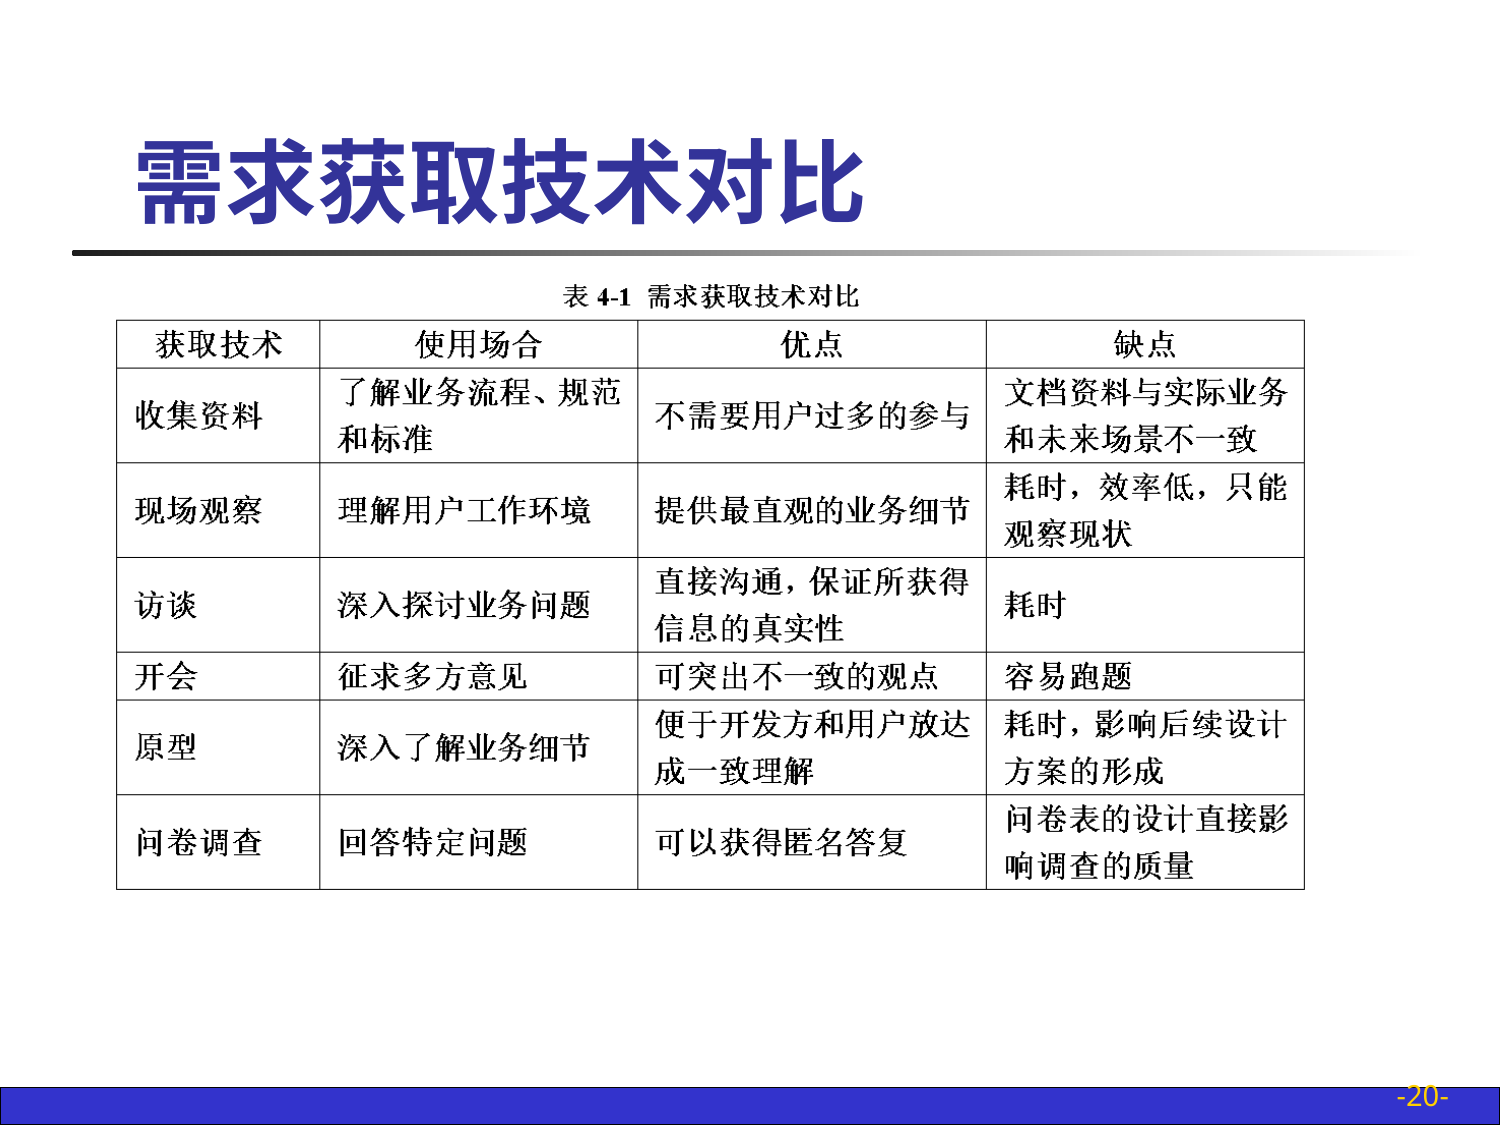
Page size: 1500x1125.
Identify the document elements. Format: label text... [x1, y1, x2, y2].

picture [109, 278, 1313, 894]
slide_number -20- [1151, 1074, 1465, 1125]
title 需求获取技术对比 [118, 54, 1398, 243]
